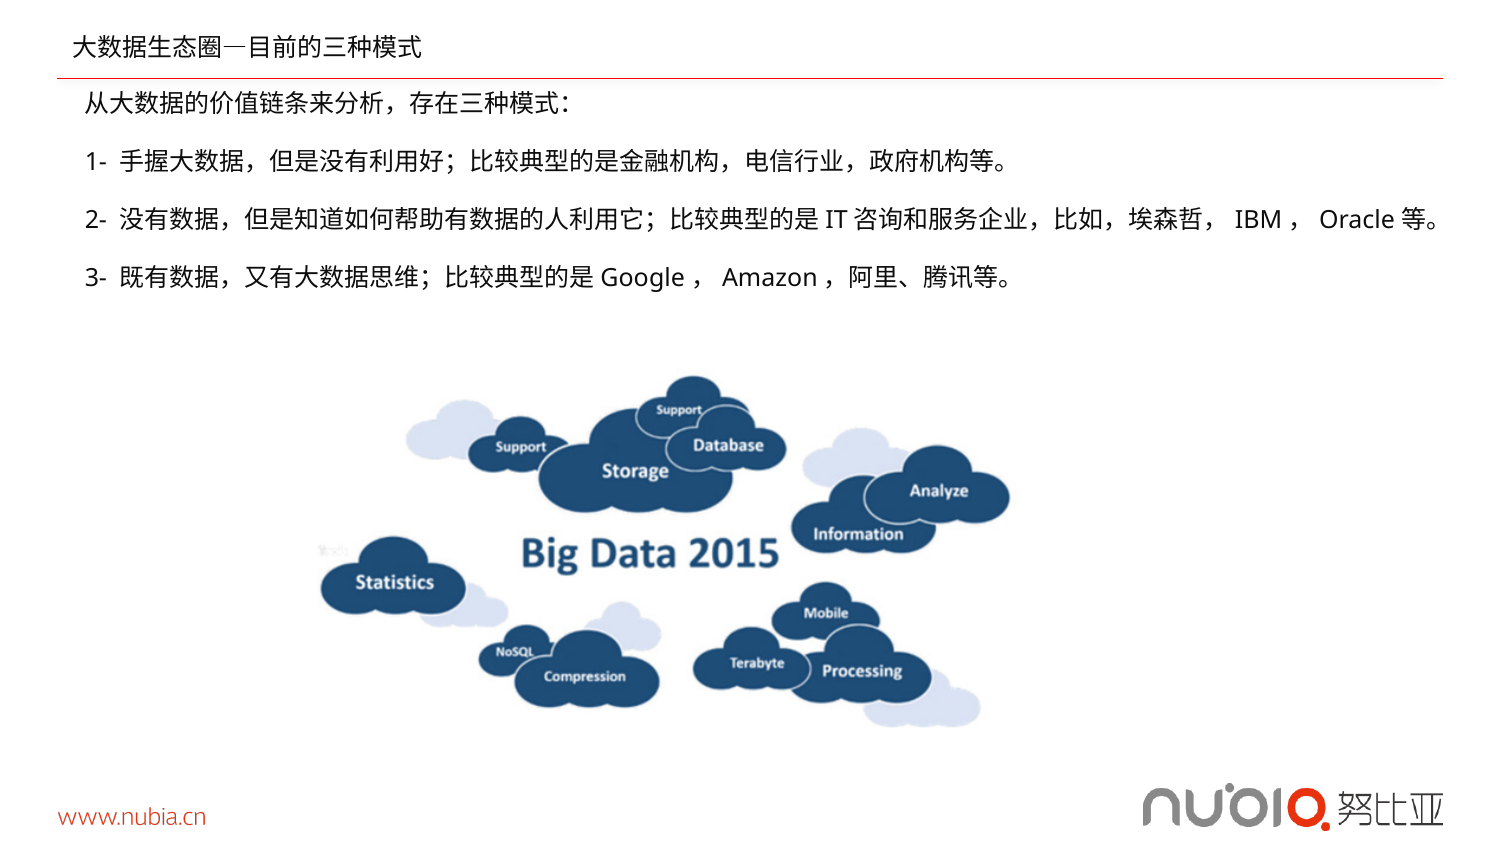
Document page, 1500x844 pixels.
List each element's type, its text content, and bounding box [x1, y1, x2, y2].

picture [1142, 783, 1444, 831]
picture [56, 805, 206, 831]
picture [317, 331, 1027, 739]
text_box 从大数据的价值链条来分析，存在三种模式： 1- 手握大数据，但是没有利用好；比较典型的是金融机构，电信行业，政府机构等。 2- 没有数据，但是知道如何帮助有数据的人利用它；比较典型的是IT咨询和服务企业，比如，埃森哲，IBM，Oracle等。 3- 既有数据，又有大数据思维；比较典型的是Google，Amazon，阿里、腾讯等。 [69, 85, 1443, 504]
title 大数据生态圈—目前的三种模式 [57, 24, 804, 69]
